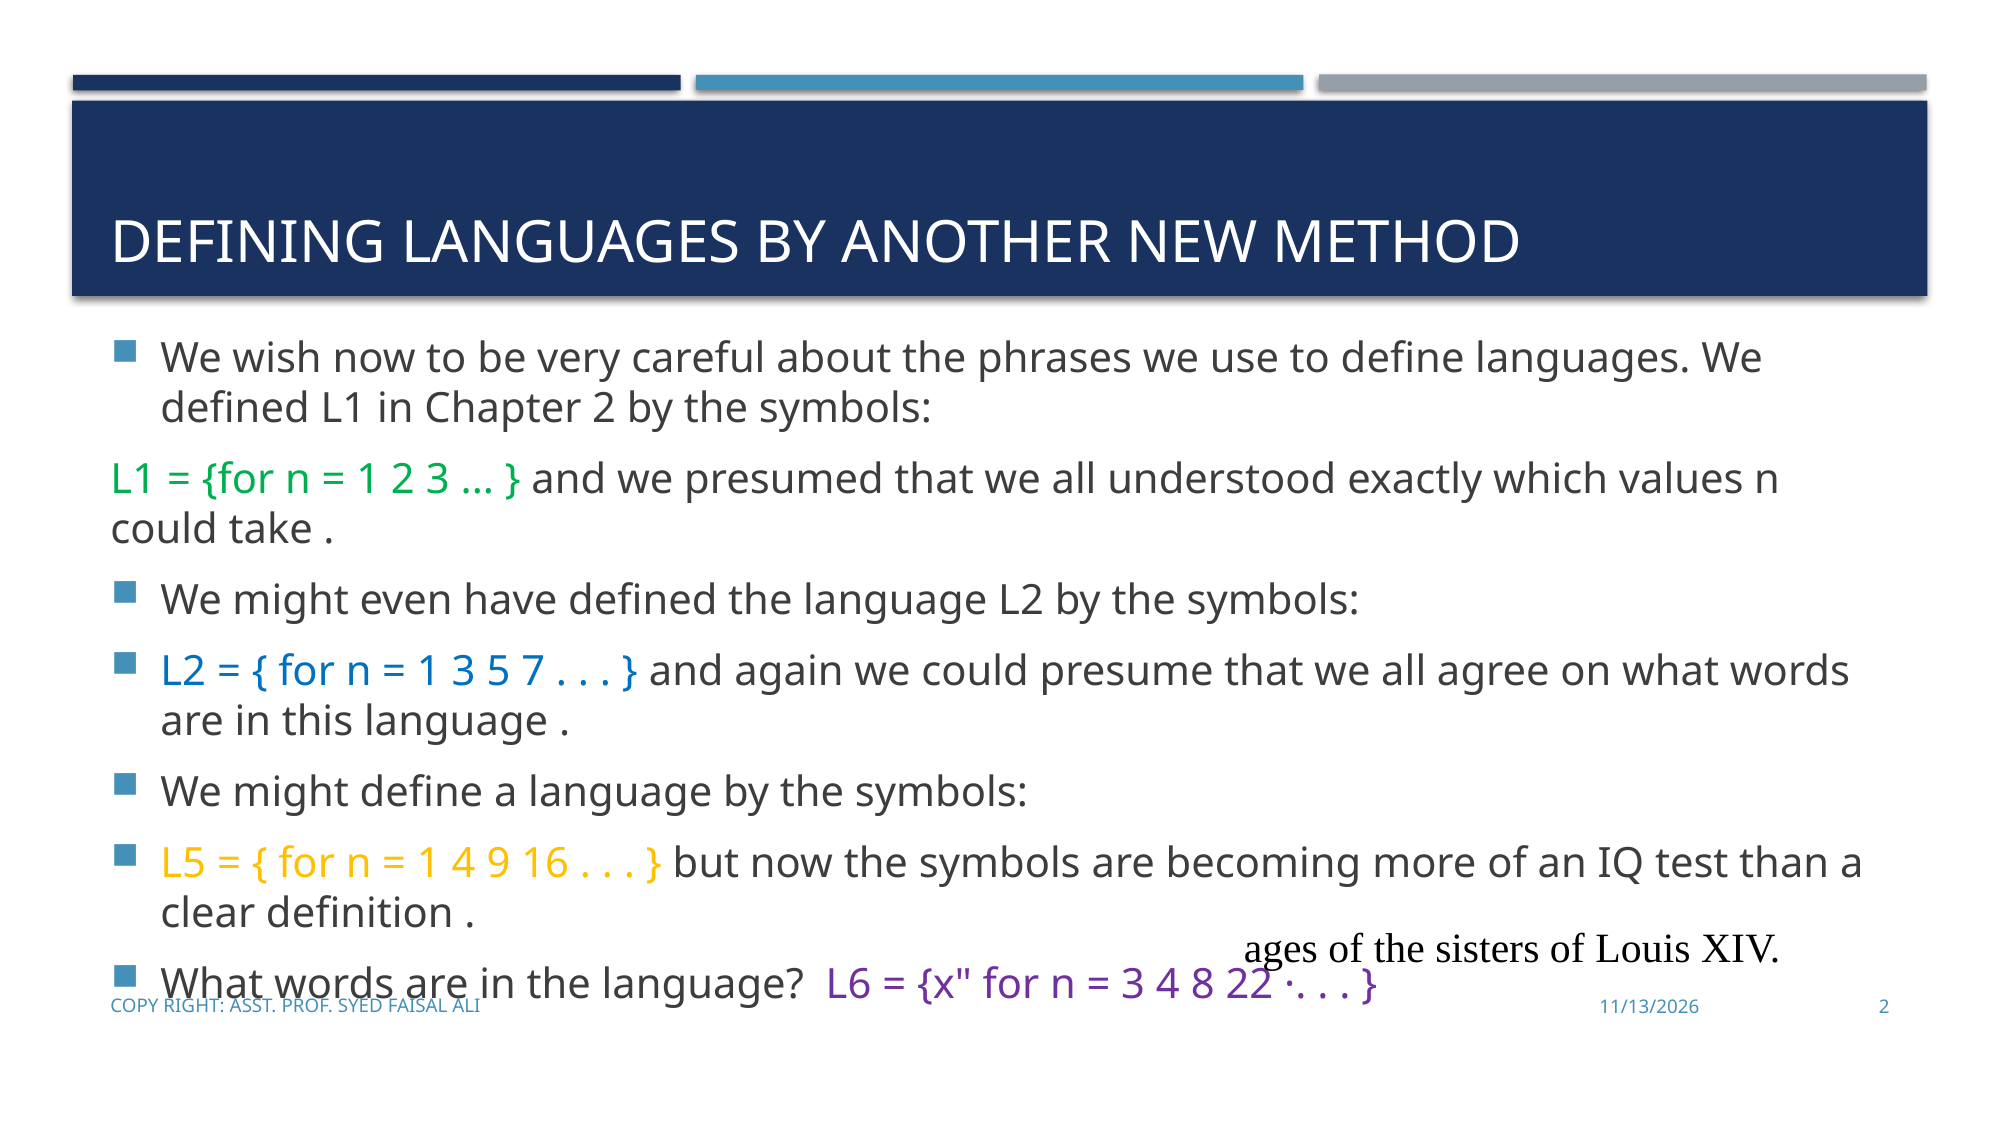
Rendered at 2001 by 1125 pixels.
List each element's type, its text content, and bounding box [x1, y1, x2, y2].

footer Copy Right: Asst. Prof. Syed Faisal Ali [95, 976, 1230, 1037]
text_box ages of the sisters of Louis XIV. [1228, 913, 1796, 978]
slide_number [1247, 978, 1715, 1037]
slide_number 2 [1732, 977, 1905, 1037]
title Defining languages by another new method [95, 115, 1905, 282]
